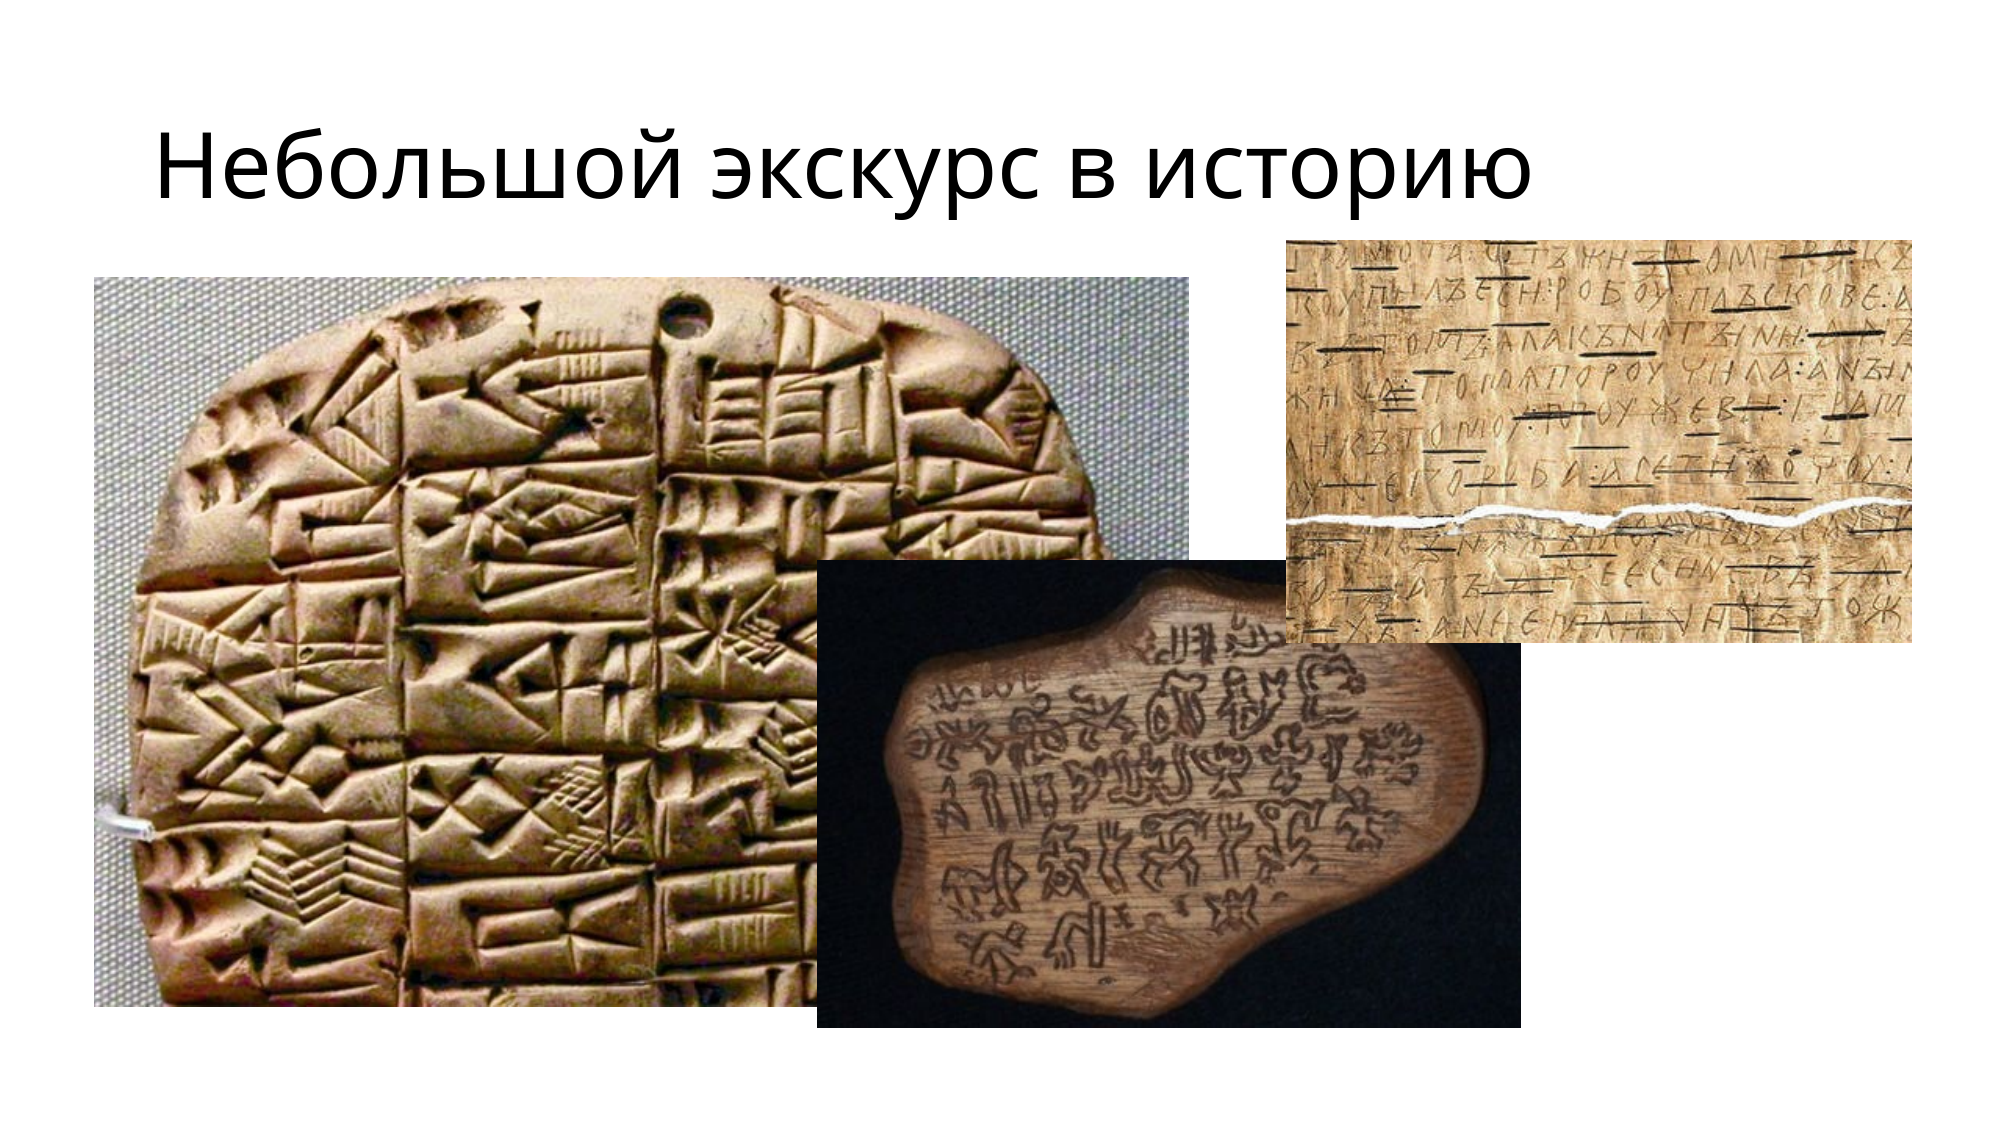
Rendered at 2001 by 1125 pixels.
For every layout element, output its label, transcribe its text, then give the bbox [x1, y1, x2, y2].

picture [94, 240, 1912, 1028]
title Небольшой экскурс в историю [137, 59, 1863, 278]
